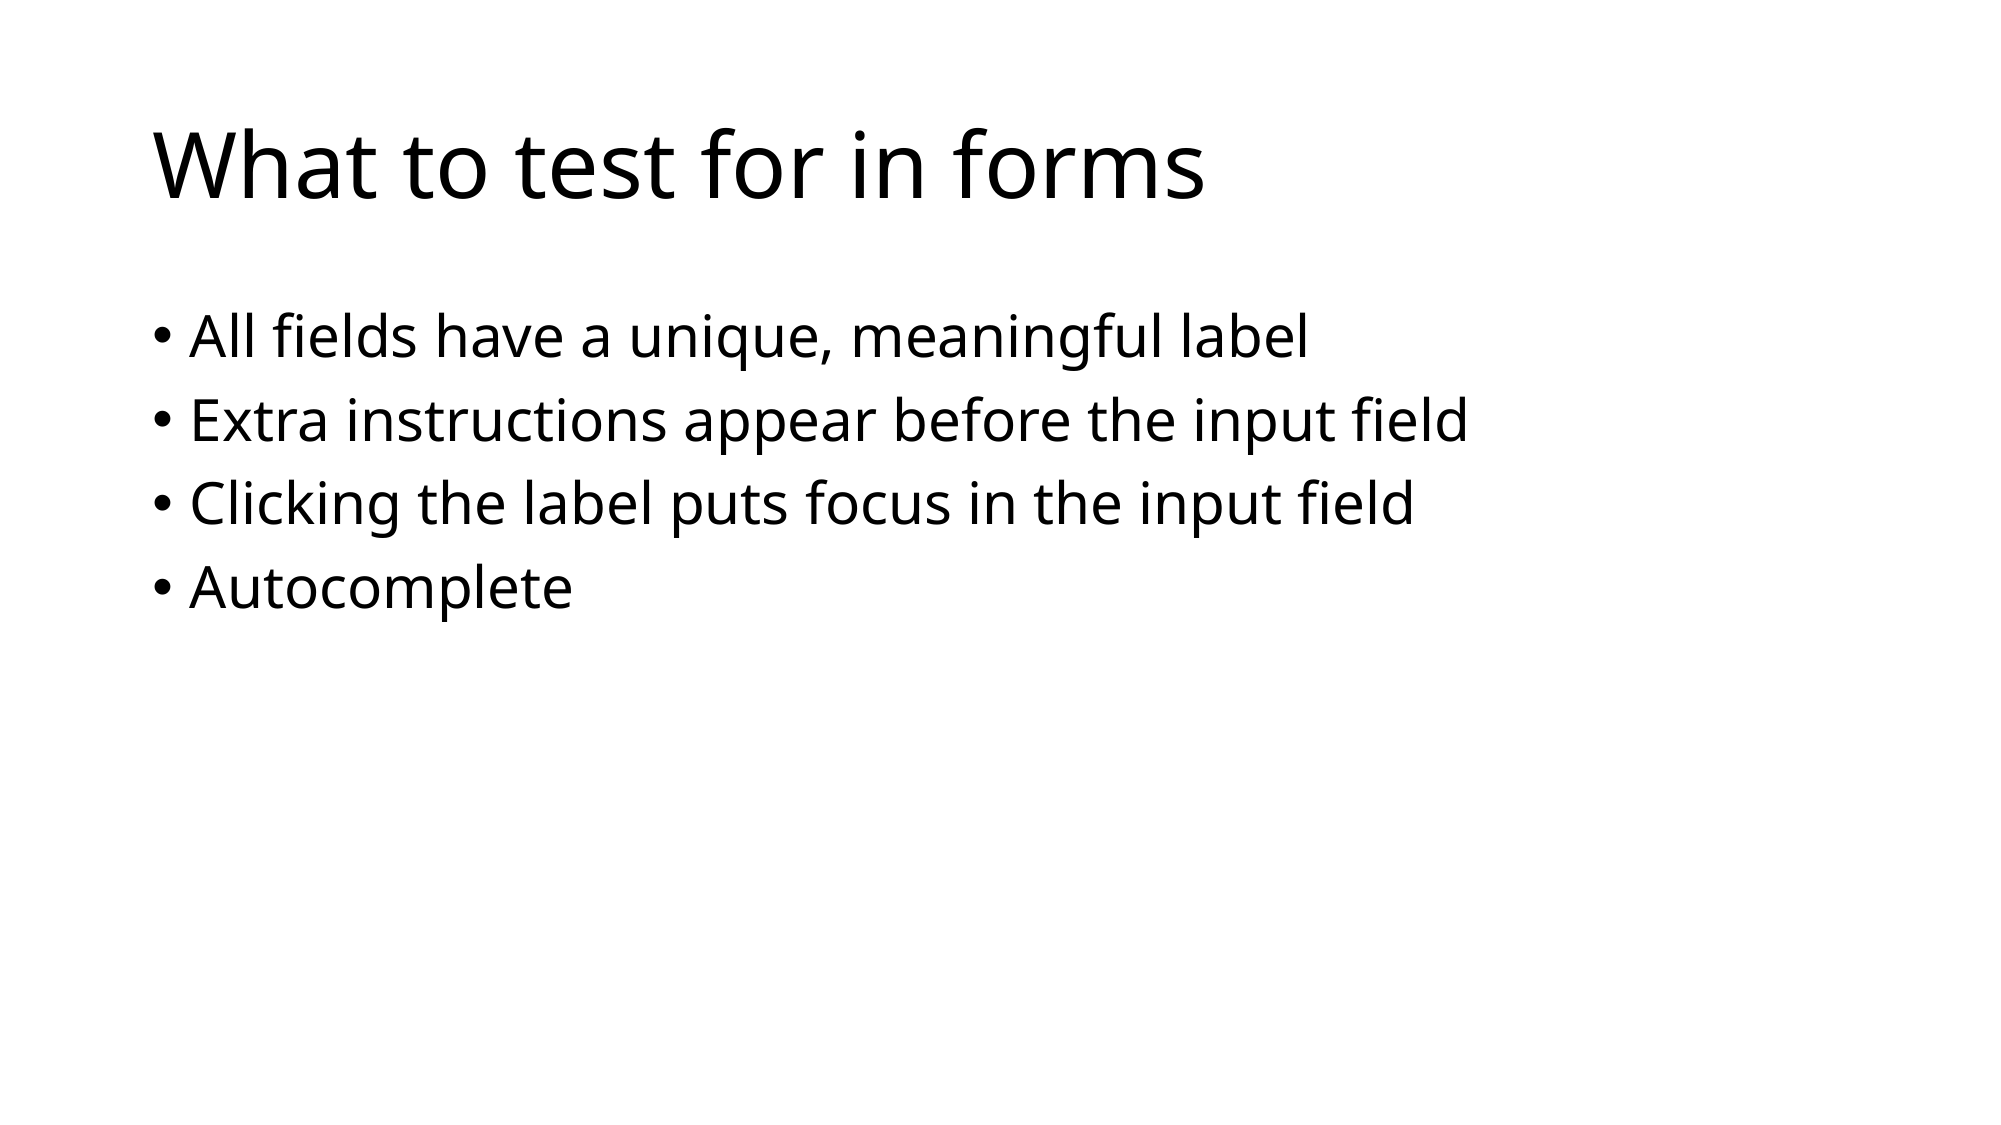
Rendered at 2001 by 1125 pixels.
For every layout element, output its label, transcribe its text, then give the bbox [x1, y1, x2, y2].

list All fields have a unique, meaningful label Extra instructions appear before the input field Clicking the label puts focus in the input field Autocomplete [137, 299, 1863, 1014]
title What to test for in forms [137, 59, 1863, 278]
